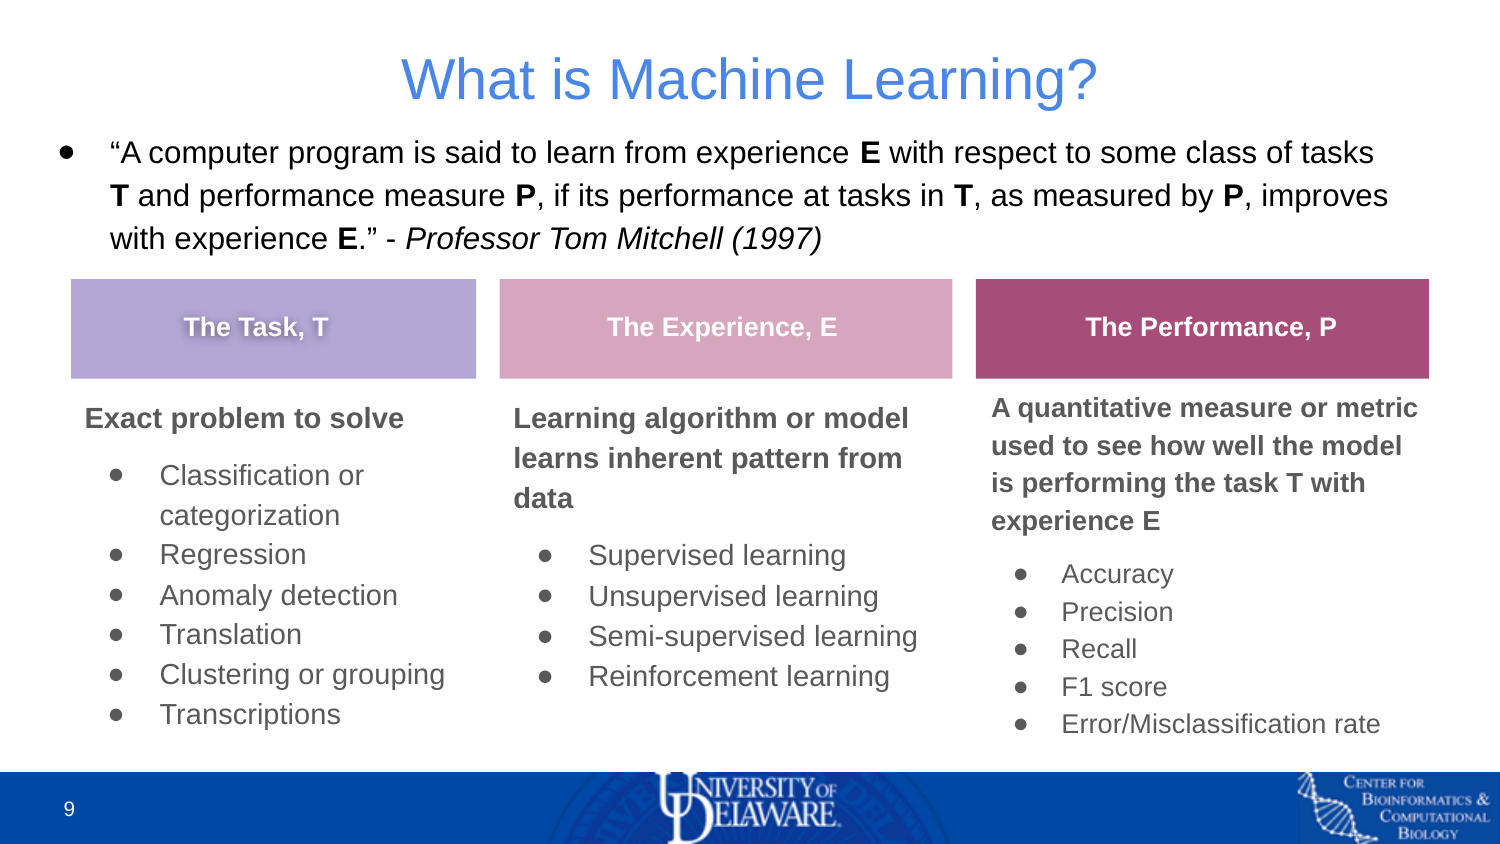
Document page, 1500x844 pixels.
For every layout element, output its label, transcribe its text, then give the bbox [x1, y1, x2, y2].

list The Task, T [71, 303, 442, 355]
list The Experience, E [499, 303, 946, 355]
list The Performance, P [1026, 303, 1397, 355]
picture [0, 772, 1500, 844]
list Learning algorithm or model learns inherent pattern from data Supervised learning Unsupervised learning Semi-supervised learning Reinforcement learning [498, 378, 975, 765]
text_box [975, 279, 1429, 379]
title What is Machine Learning? [51, 26, 1449, 127]
text_box [71, 279, 477, 379]
list A quantitative measure or metric used to see how well the model is performing the task T with experience E Accuracy Precision Recall F1 score Error/Misclassification rate [976, 369, 1441, 756]
text_box [499, 279, 953, 378]
text_box “A computer program is said to learn from experience E with respect to some class of tasks T and performance measure P, if its performance at tasks in T, as measured by P, improves with experience E.” - Professor Tom Mitchell (1997) [20, 111, 1418, 271]
list Exact problem to solve Classification or categorization Regression Anomaly detection Translation Clustering or grouping Transcriptions [69, 378, 475, 765]
